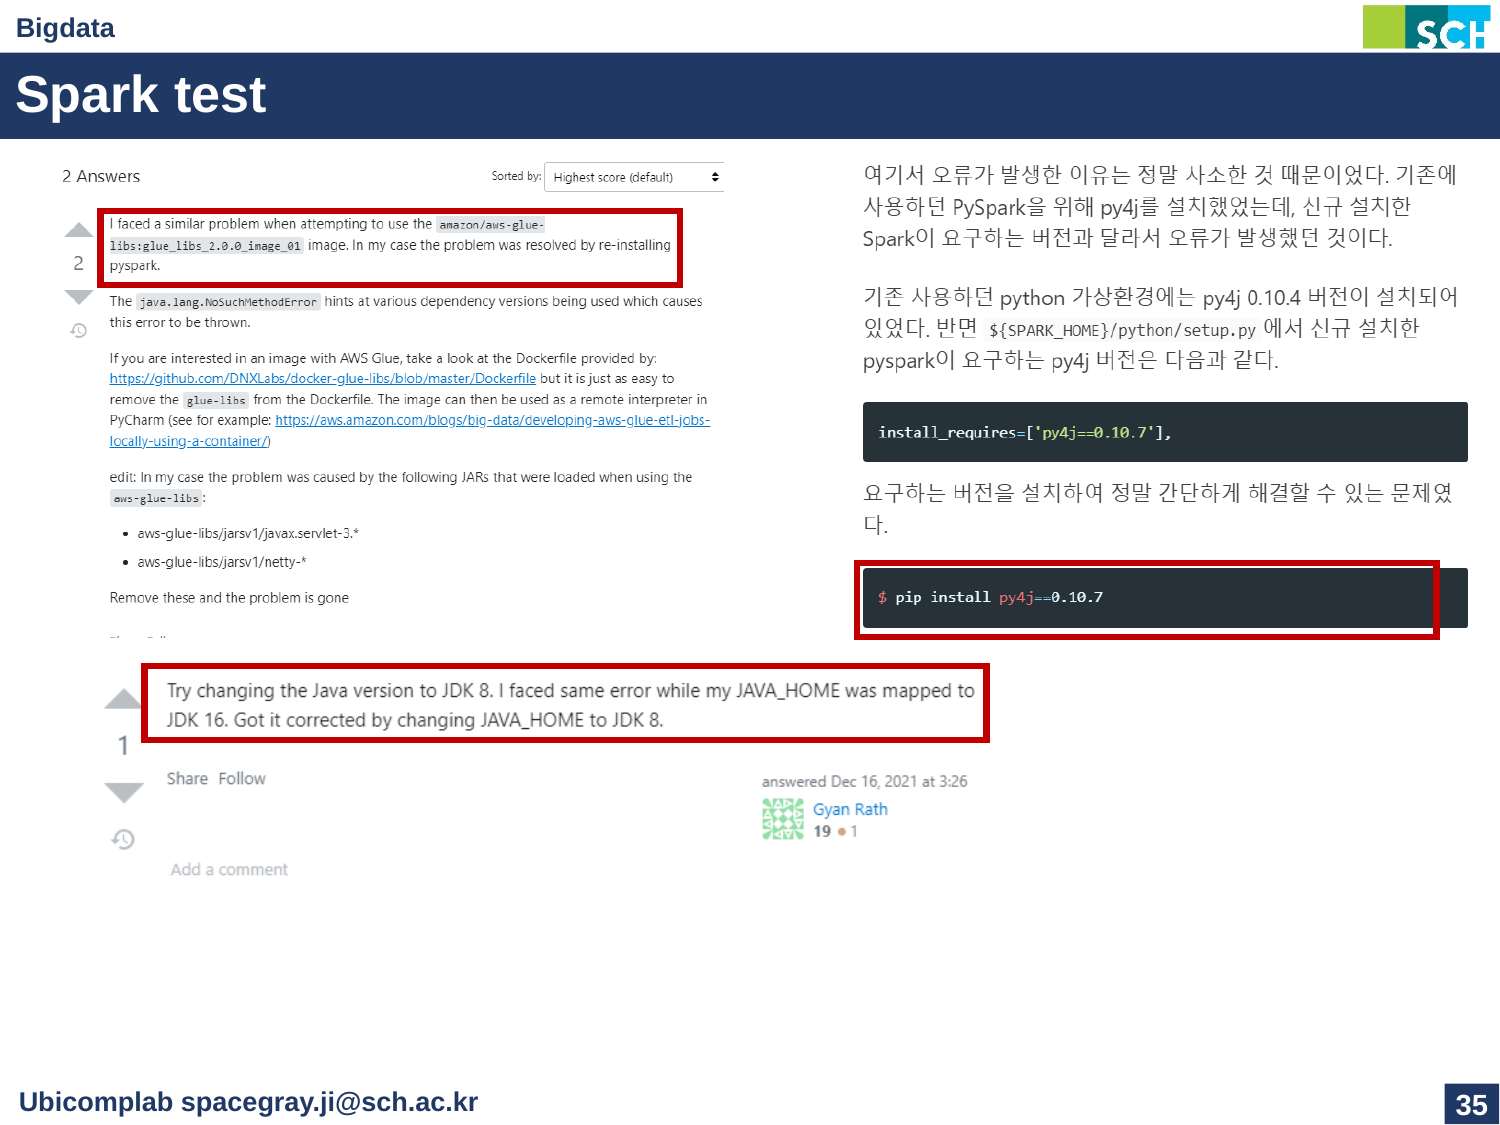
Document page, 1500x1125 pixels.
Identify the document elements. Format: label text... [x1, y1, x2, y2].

picture [100, 664, 1017, 901]
picture [857, 158, 1486, 658]
title Spark test [0, 52, 1500, 139]
picture [52, 158, 724, 638]
slide_number 35 [1444, 1083, 1500, 1125]
picture [1354, 2, 1499, 51]
